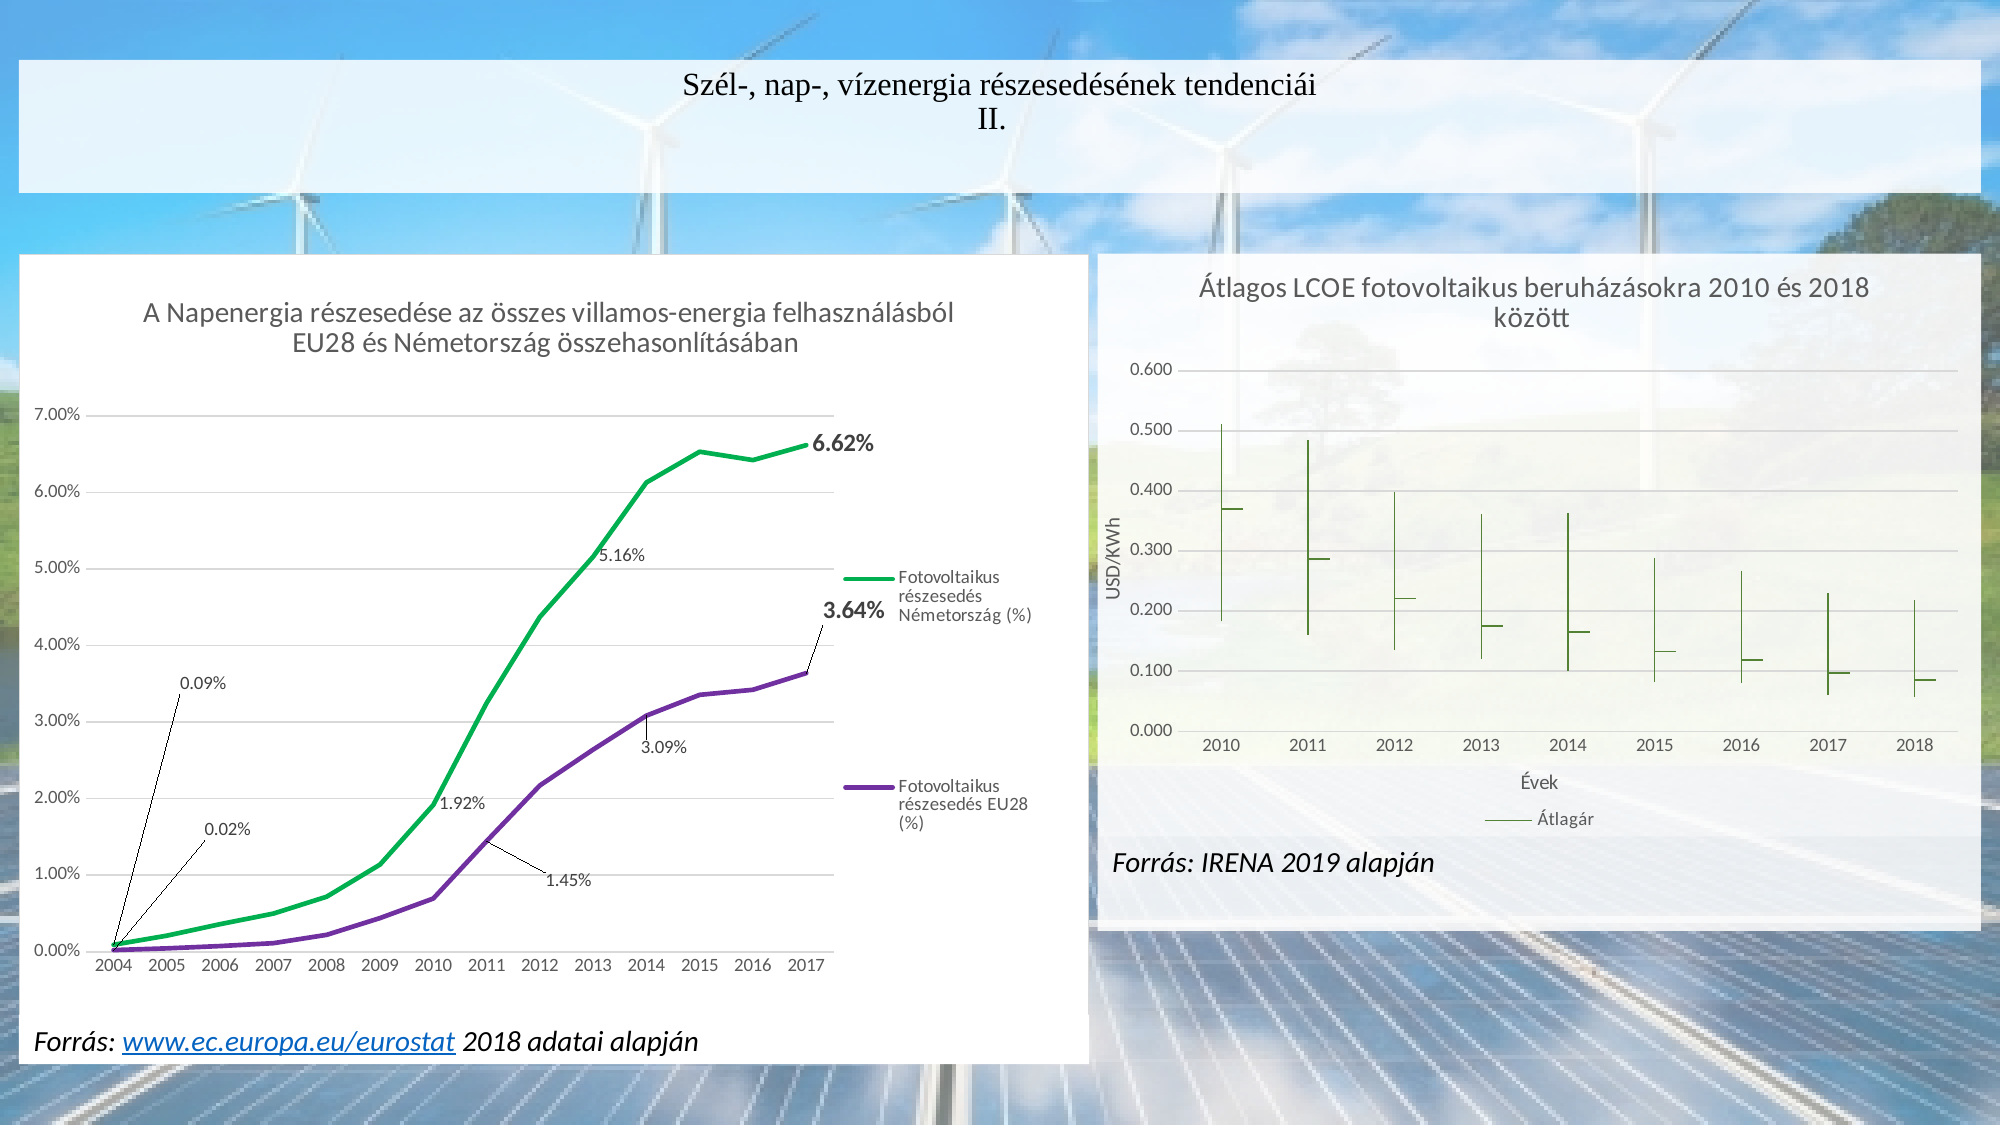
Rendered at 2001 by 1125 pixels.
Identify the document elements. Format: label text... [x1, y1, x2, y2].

title Szél-, nap-, vízenergia részesedésének tendenciái II. [18, 59, 1981, 193]
chart [1097, 253, 1981, 837]
chart [18, 253, 1090, 1036]
text_box Forrás: www.ec.europa.eu/eurostat 2018 adatai alapján [18, 1036, 1090, 1065]
text_box Forrás: IRENA 2019 alapján [1097, 837, 1981, 931]
